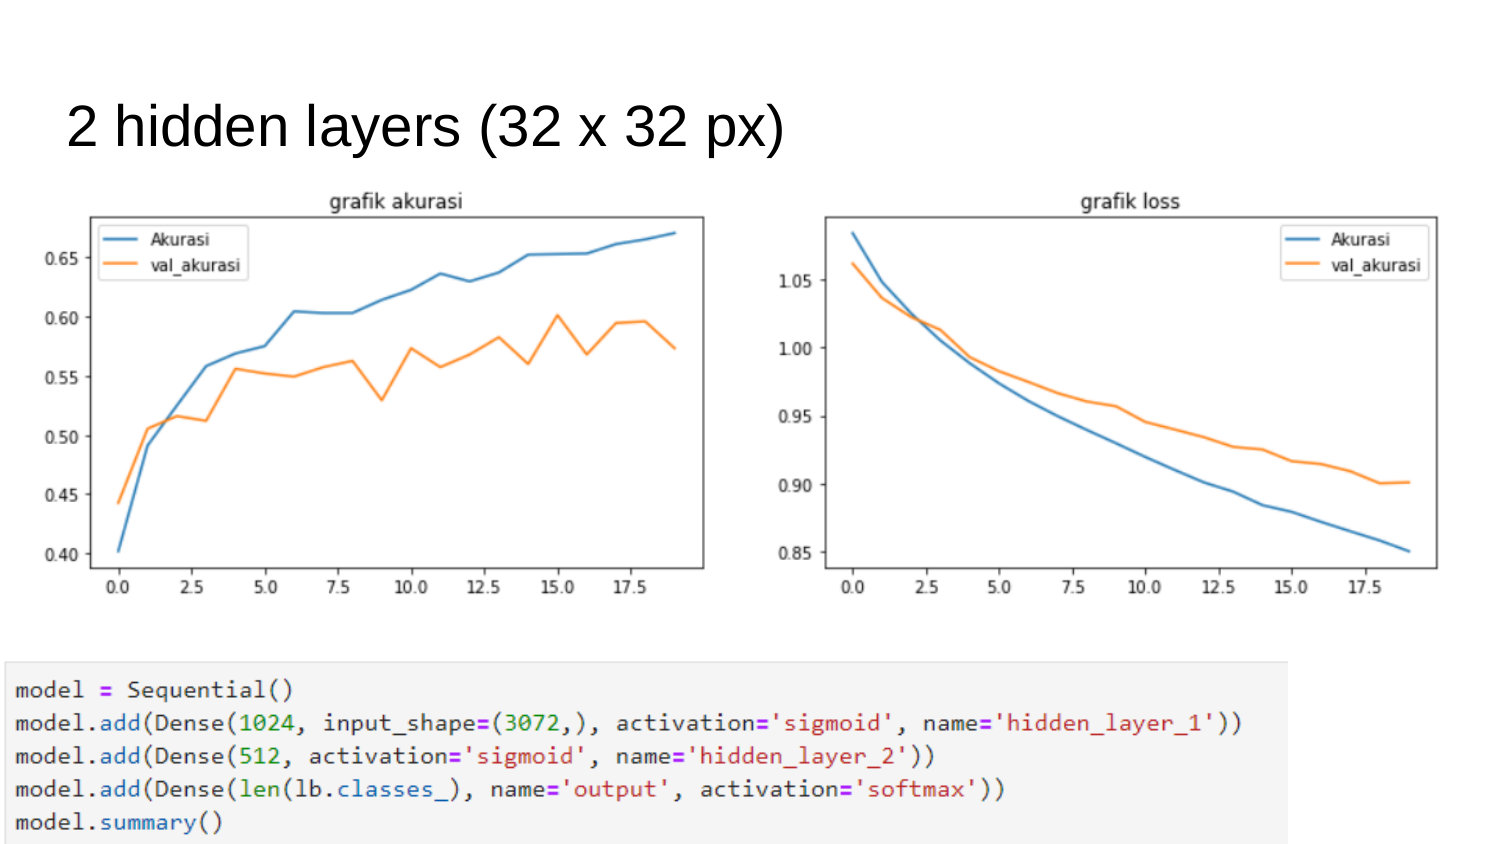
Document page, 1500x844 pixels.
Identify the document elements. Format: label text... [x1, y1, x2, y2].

picture [0, 660, 1288, 844]
title 2 hidden layers (32 x 32 px) [51, 72, 1449, 167]
picture [32, 180, 1468, 615]
